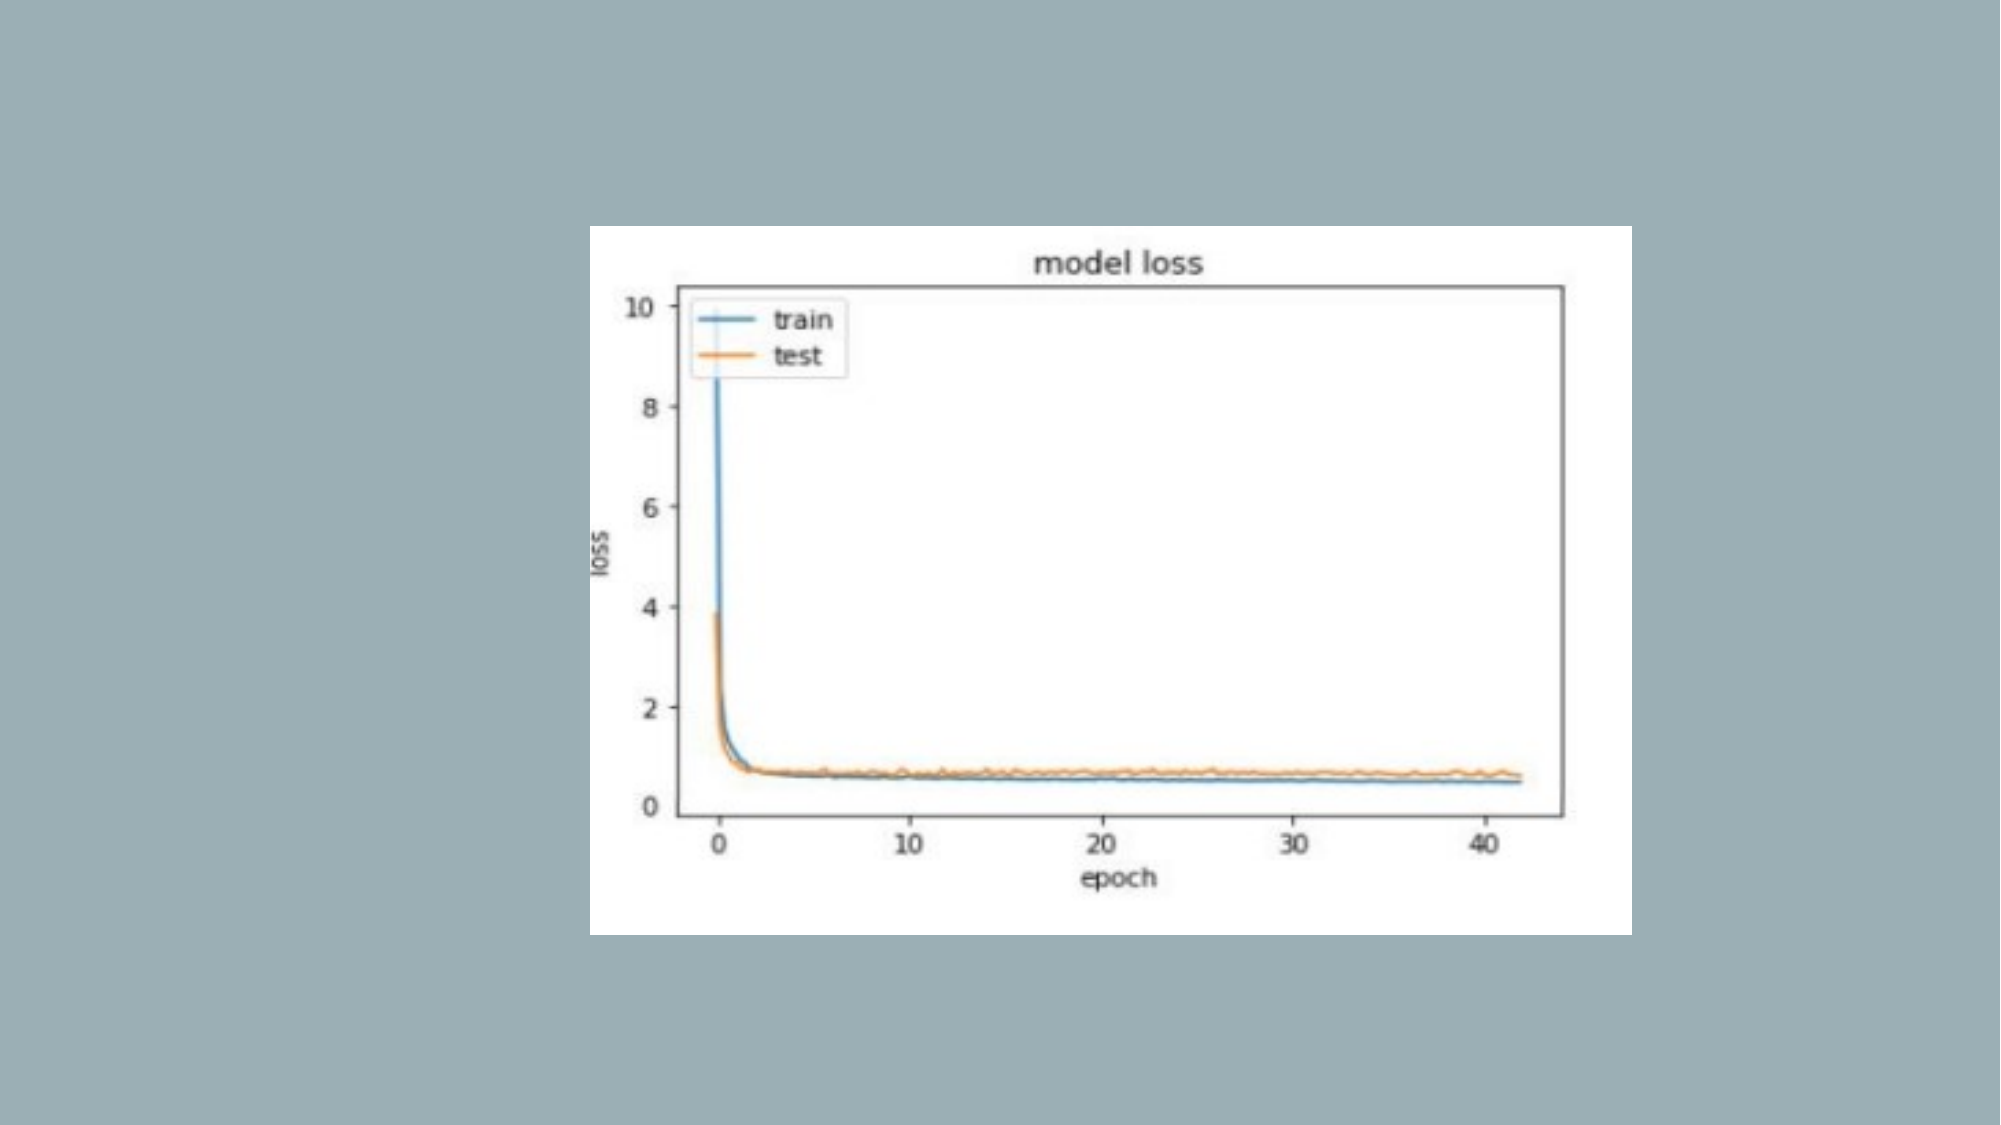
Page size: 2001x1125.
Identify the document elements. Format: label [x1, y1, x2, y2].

picture [590, 226, 1632, 935]
